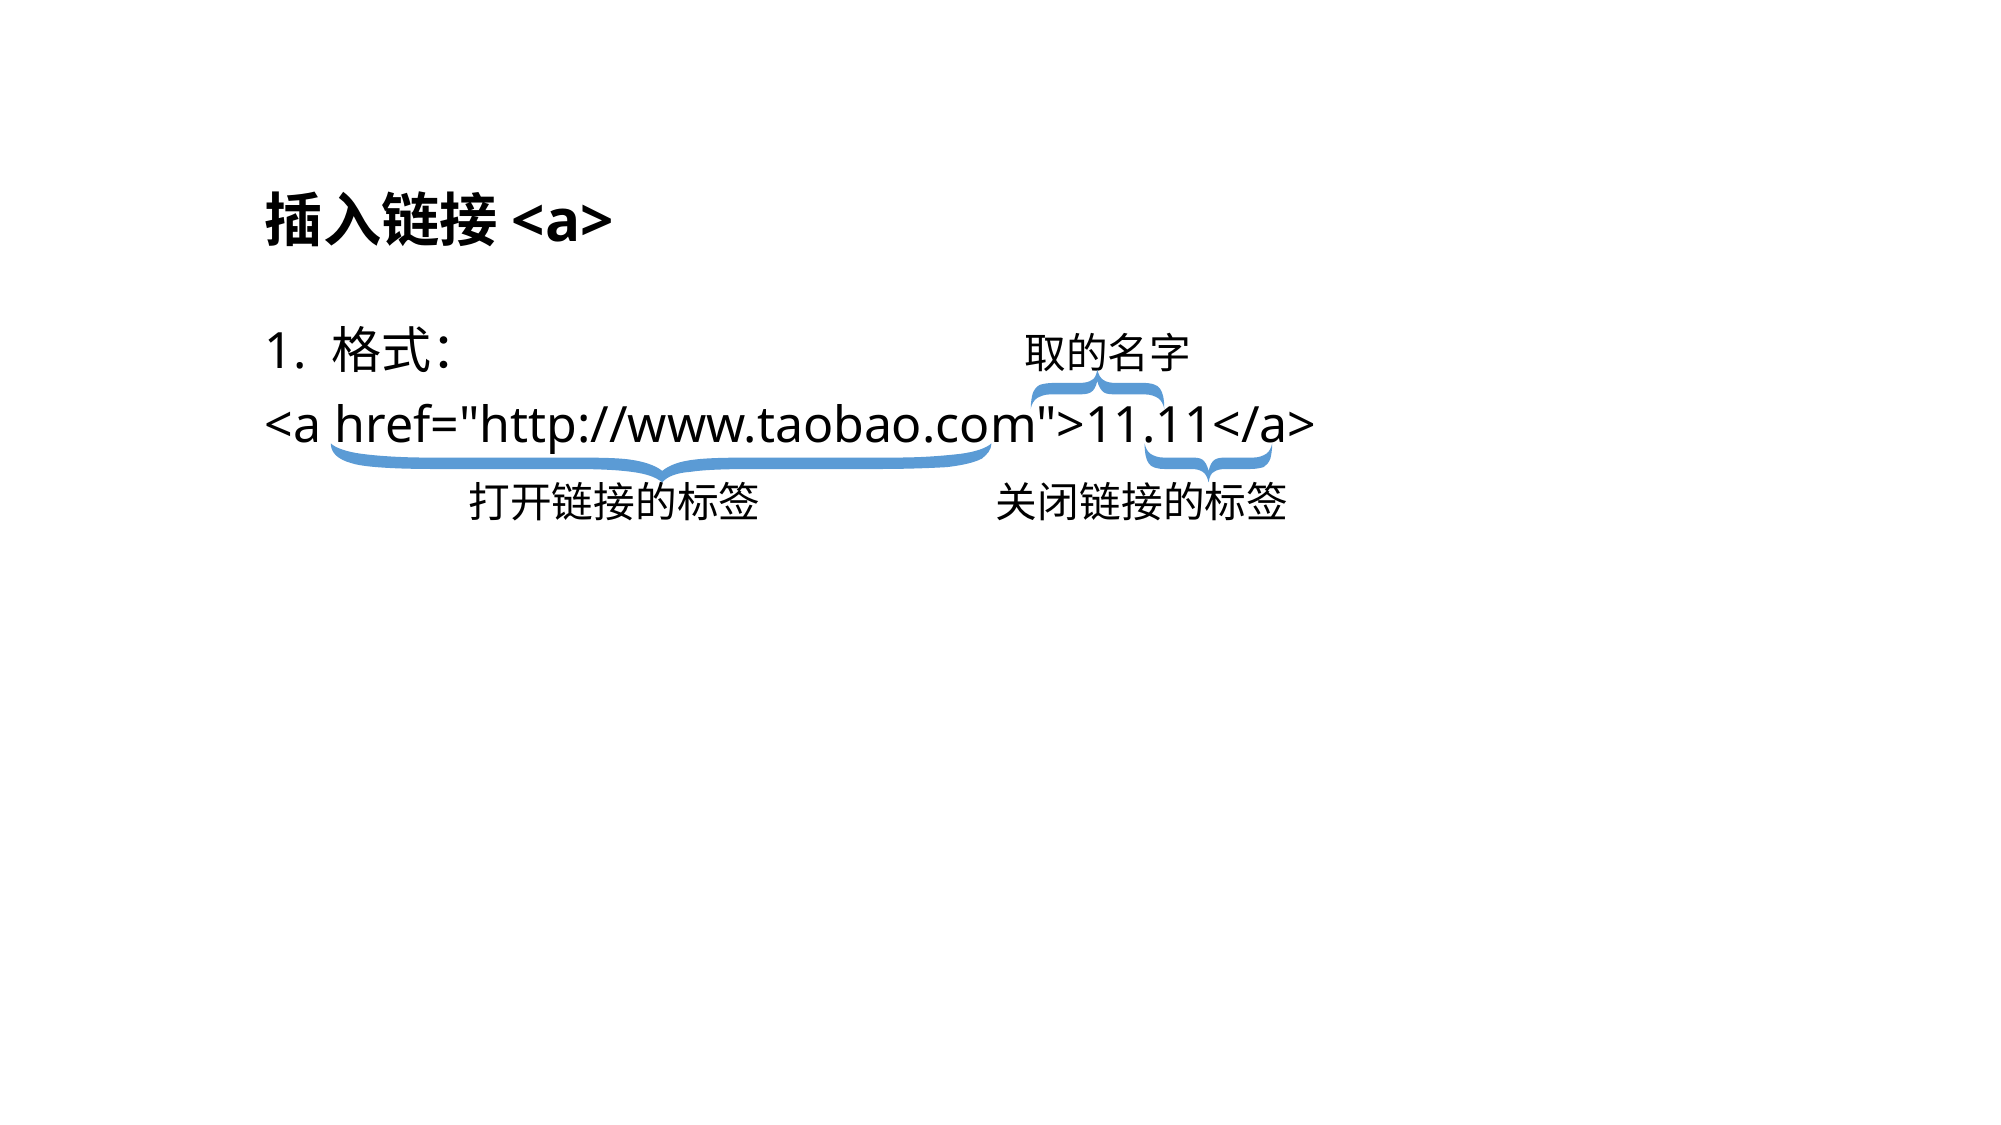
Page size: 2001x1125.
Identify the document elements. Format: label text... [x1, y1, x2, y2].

subtitle 1. 格式： 取的名字 <a href="http://www.taobao.com">11.11</a> 打开链接的标签 关闭链接的标签 [249, 317, 1558, 734]
title 插入链接<a> [249, 149, 675, 261]
text_box [330, 443, 992, 483]
text_box [1144, 443, 1273, 483]
text_box [1030, 369, 1165, 409]
